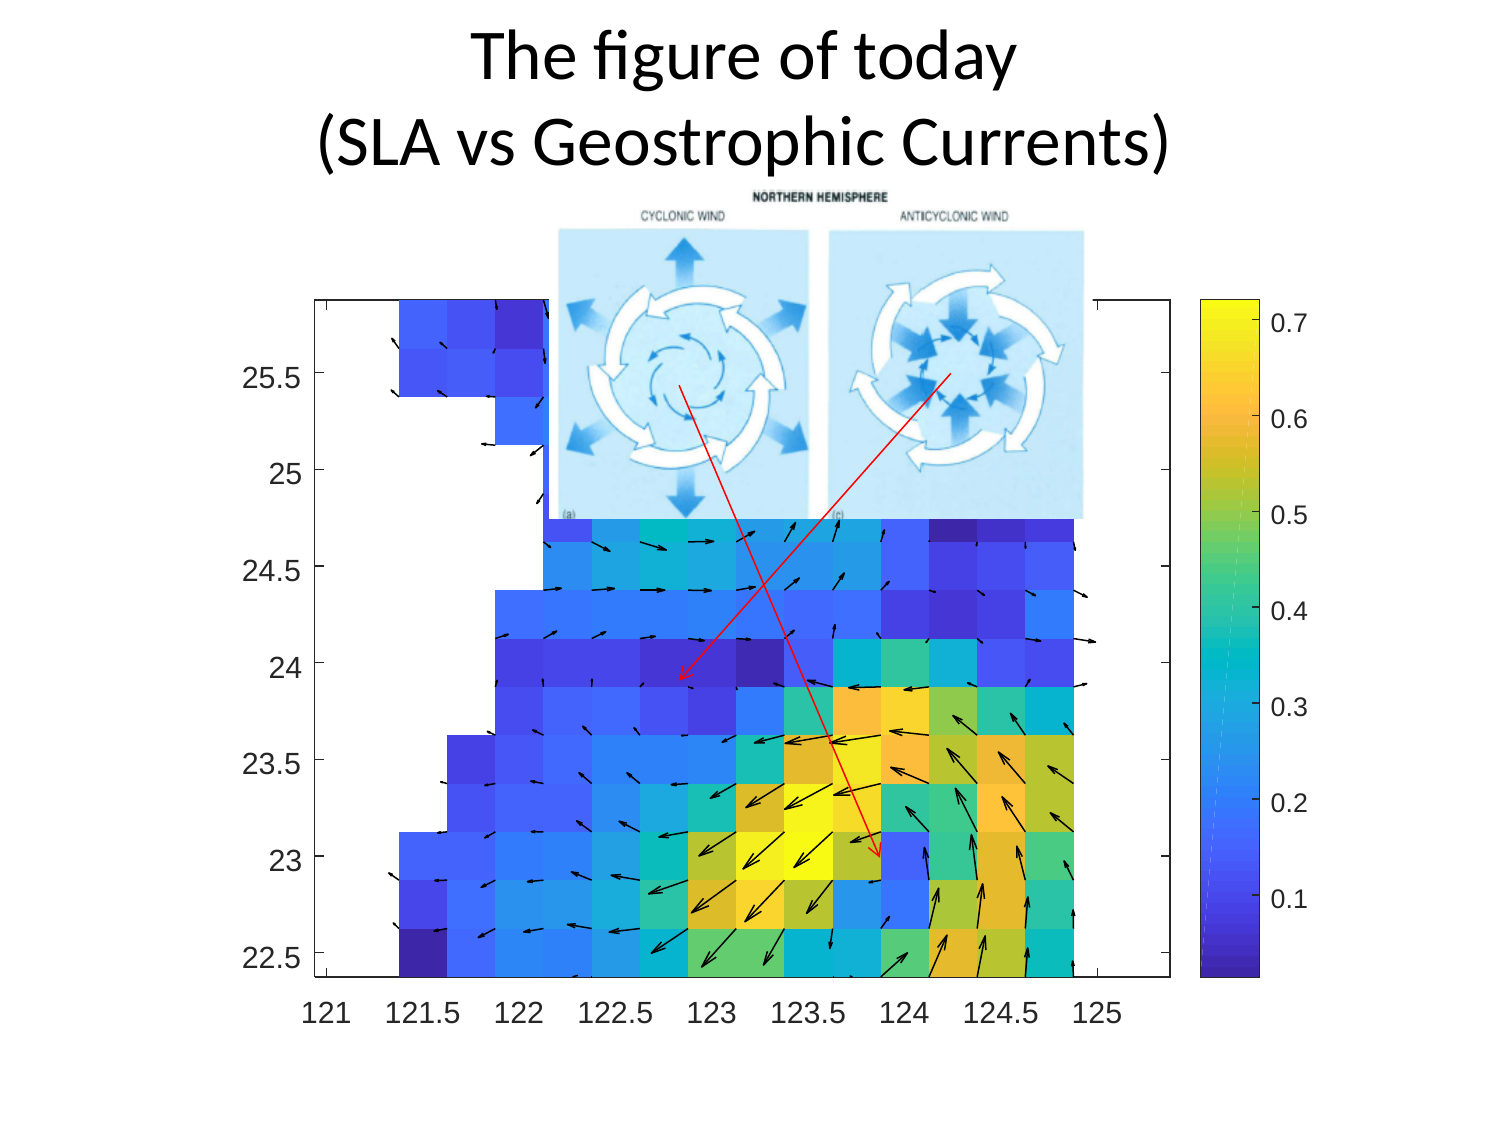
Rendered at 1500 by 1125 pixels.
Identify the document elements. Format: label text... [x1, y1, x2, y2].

title The figure of today (SLA vs Geostrophic Currents) [69, 0, 1420, 188]
picture [171, 184, 1423, 1125]
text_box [678, 688, 881, 859]
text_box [678, 373, 952, 681]
